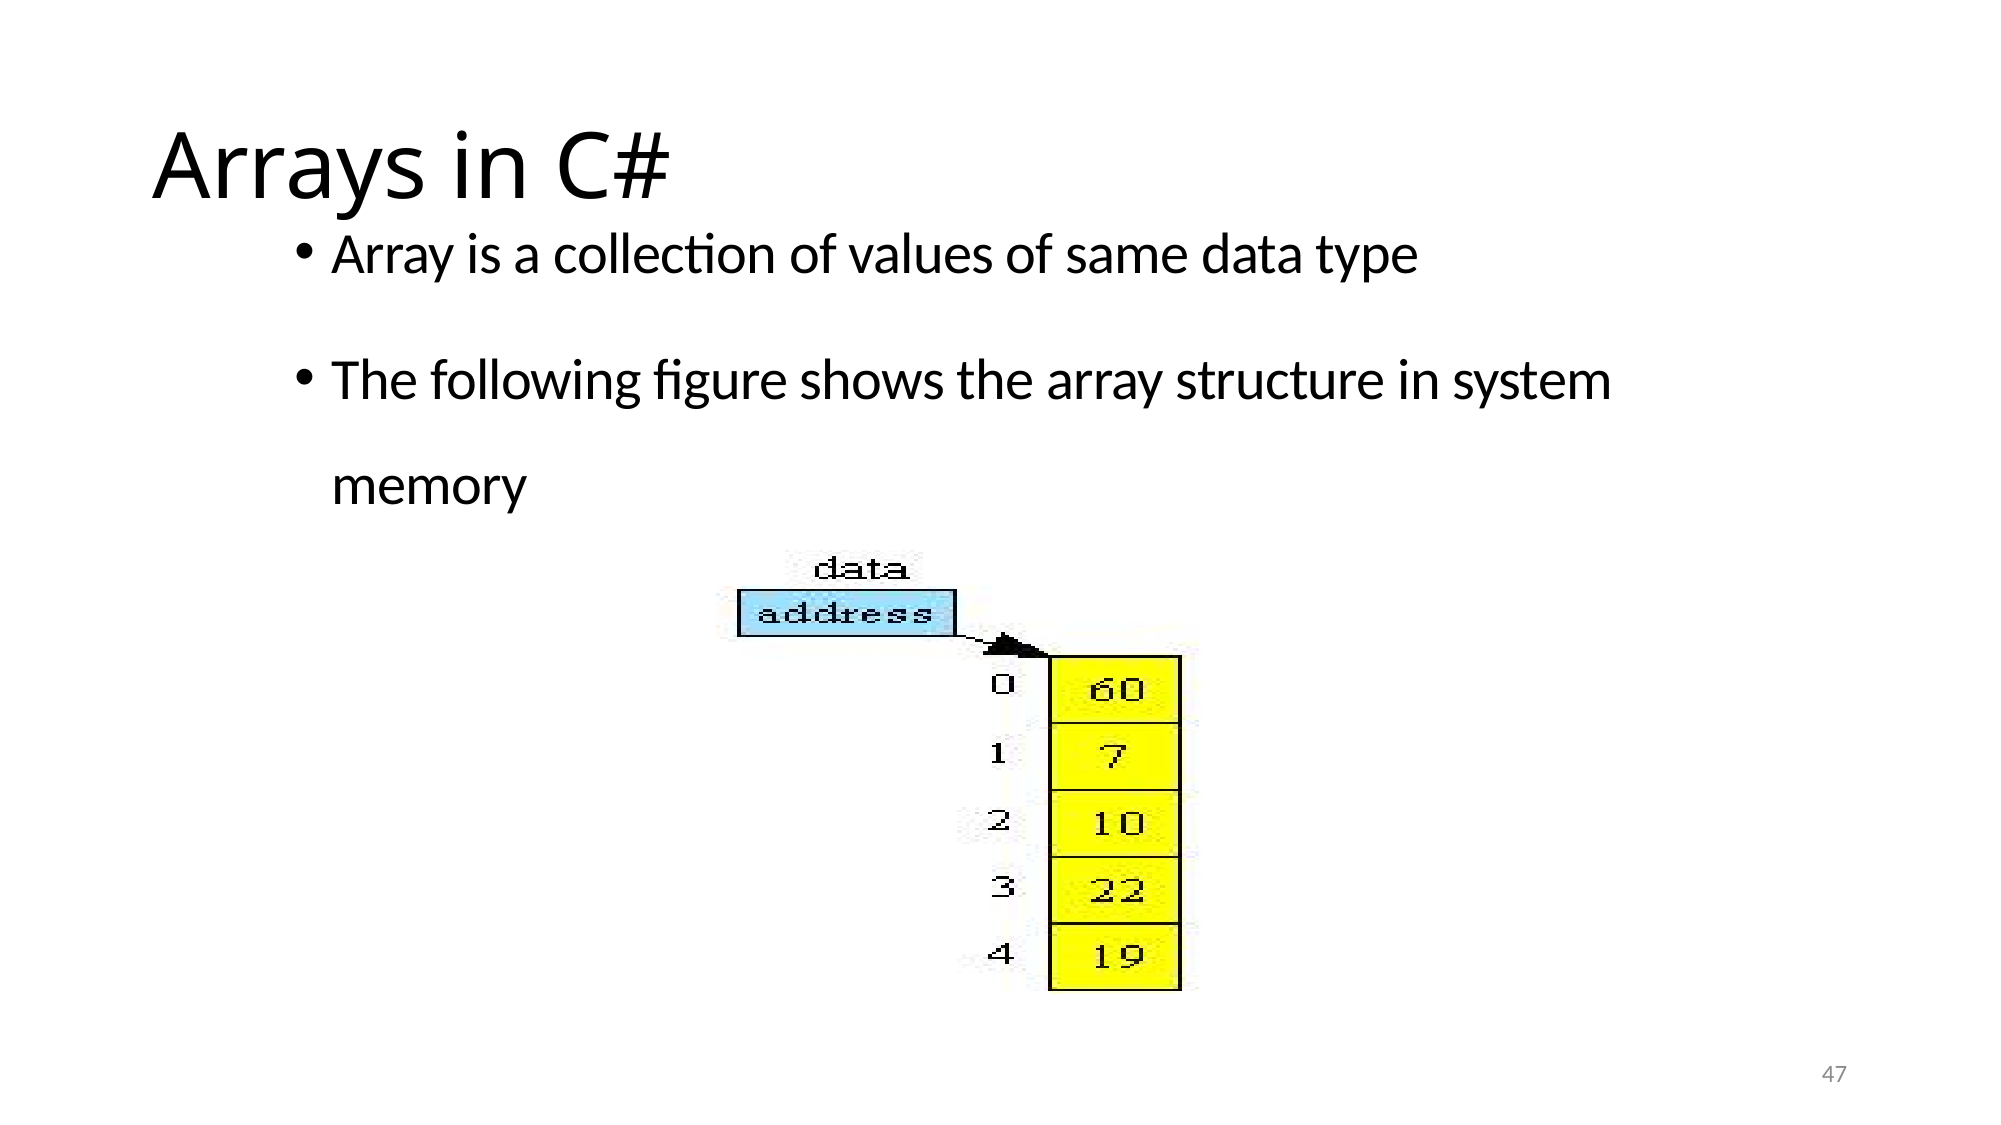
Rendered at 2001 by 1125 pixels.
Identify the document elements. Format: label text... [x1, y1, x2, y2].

slide_number 47 [1412, 1042, 1863, 1103]
title Arrays in C# [137, 59, 1863, 278]
picture [716, 550, 1217, 1001]
list Array is a collection of values of same data type The following figure shows the array structure in system memory [279, 172, 1674, 1012]
